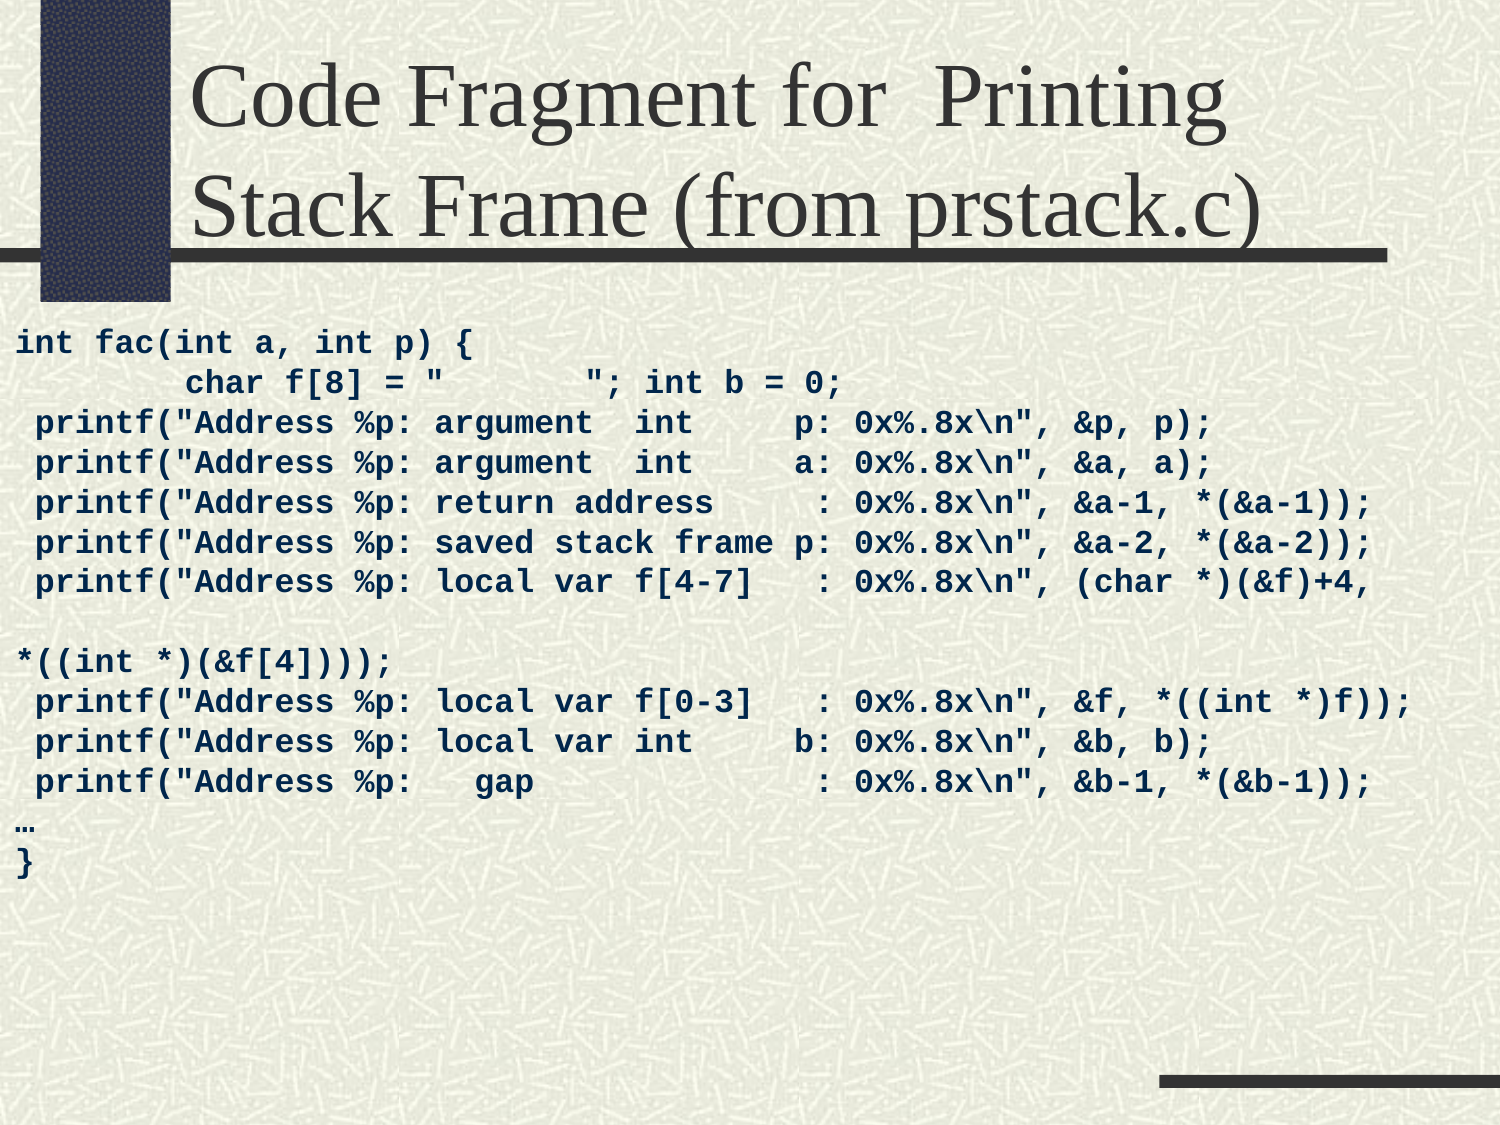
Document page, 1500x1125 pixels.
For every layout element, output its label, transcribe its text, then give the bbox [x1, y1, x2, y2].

text_box Code Fragment for Printing Stack Frame (from prstack.c) [174, 75, 1450, 263]
picture [0, 0, 1500, 1125]
text_box int fac(int a, int p) { char f[8] = " "; int b = 0; printf("Address %p: argument int p: 0x%.8x\n", &p, p); printf("Address %p: argument int a: 0x%.8x\n", &a, a); printf("Address %p: return address : 0x%.8x\n", &a-1, *(&a-1)); printf("Address %p: saved stack frame p: 0x%.8x\n", &a-2, *(&a-2)); printf("Address %p: local var f[4-7] : 0x%.8x\n", (char *)(&f)+4, *((int *)(&f[4]))); printf("Address %p: local var f[0-3] : 0x%.8x\n", &f, *((int *)f)); printf("Address %p: local var int b: 0x%.8x\n", &b, b); printf("Address %p: gap : 0x%.8x\n", &b-1, *(&b-1)); … } [0, 312, 1475, 1000]
